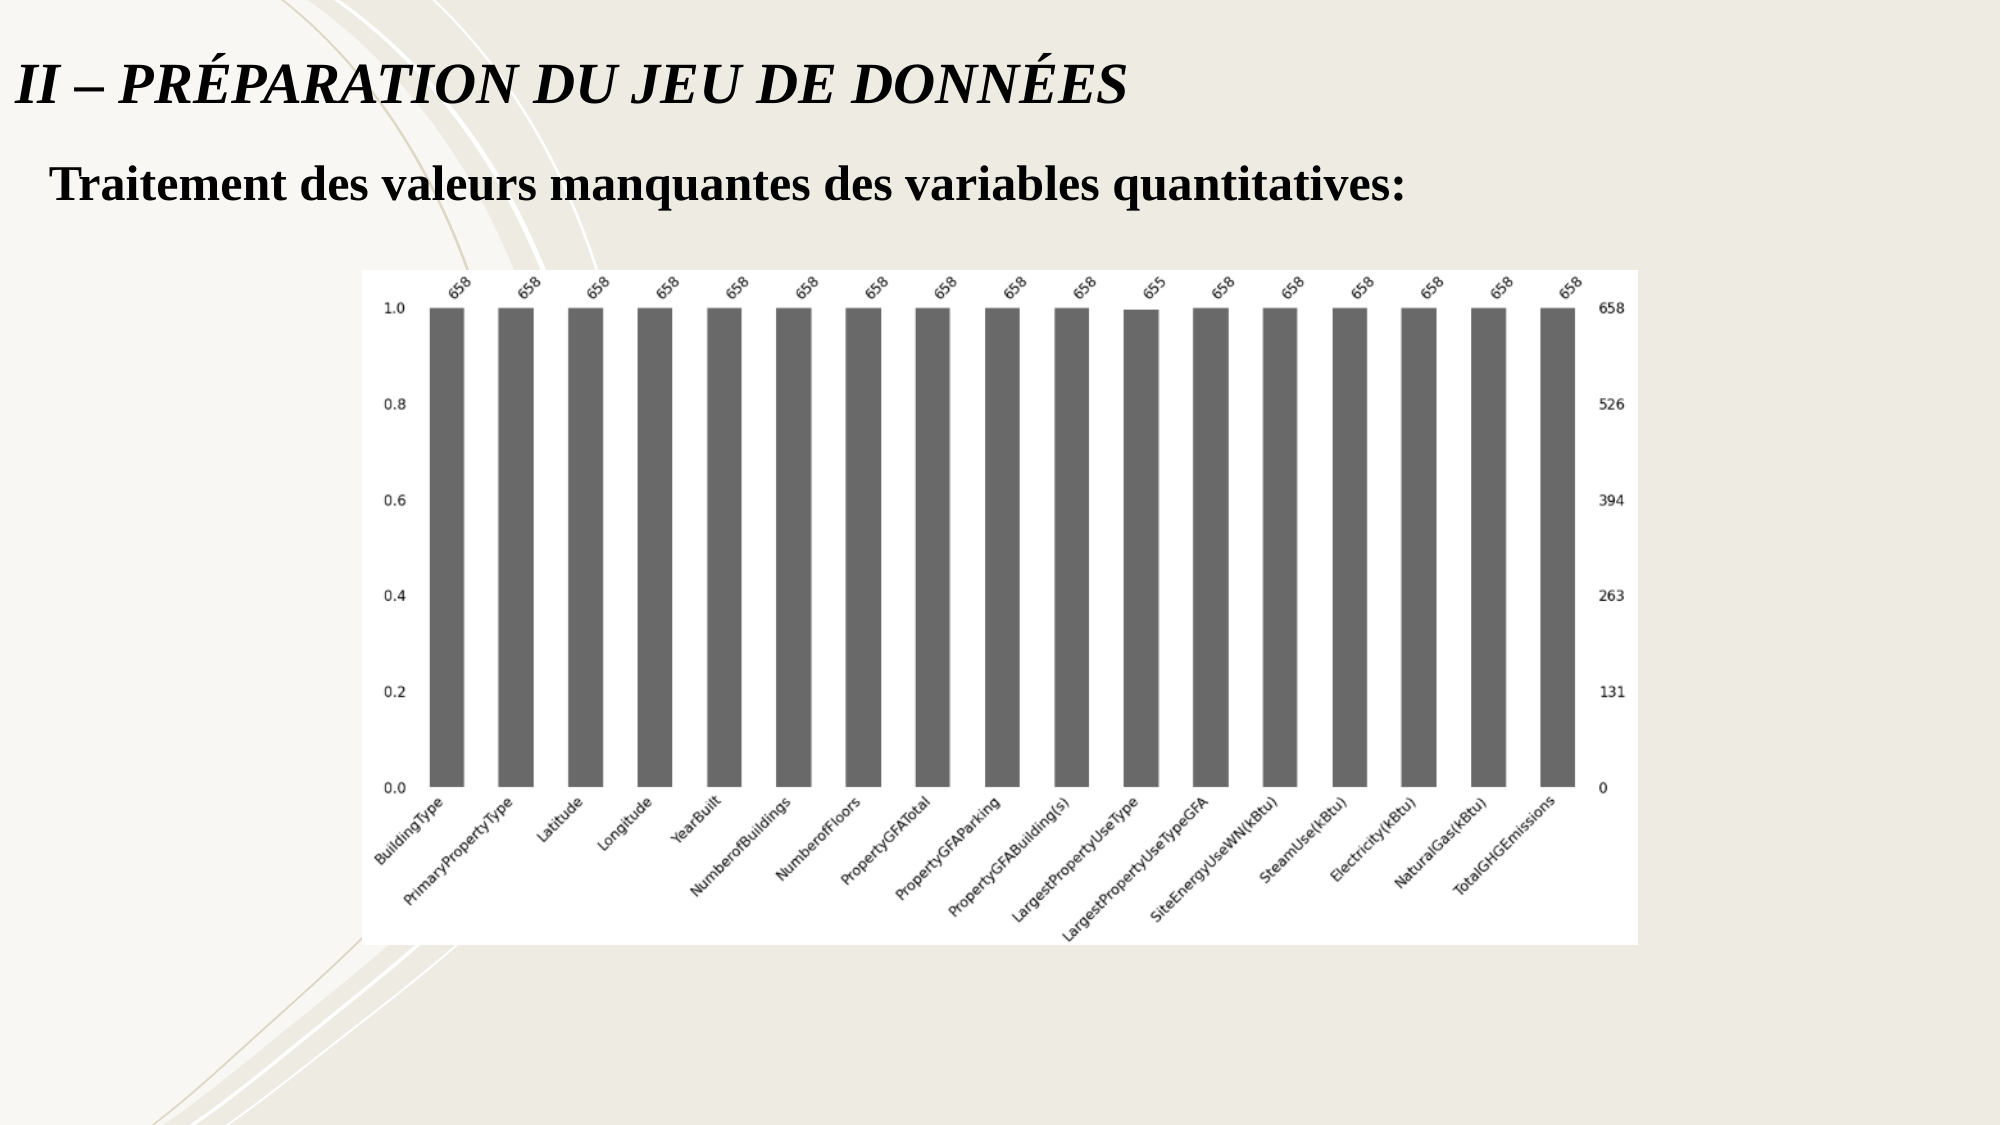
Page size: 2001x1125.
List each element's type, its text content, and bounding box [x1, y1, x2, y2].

picture [362, 270, 1638, 945]
text_box Traitement des valeurs manquantes des variables quantitatives: [33, 142, 1437, 218]
text_box II – PRÉPARATION DU JEU DE DONNÉES [0, 37, 1175, 123]
